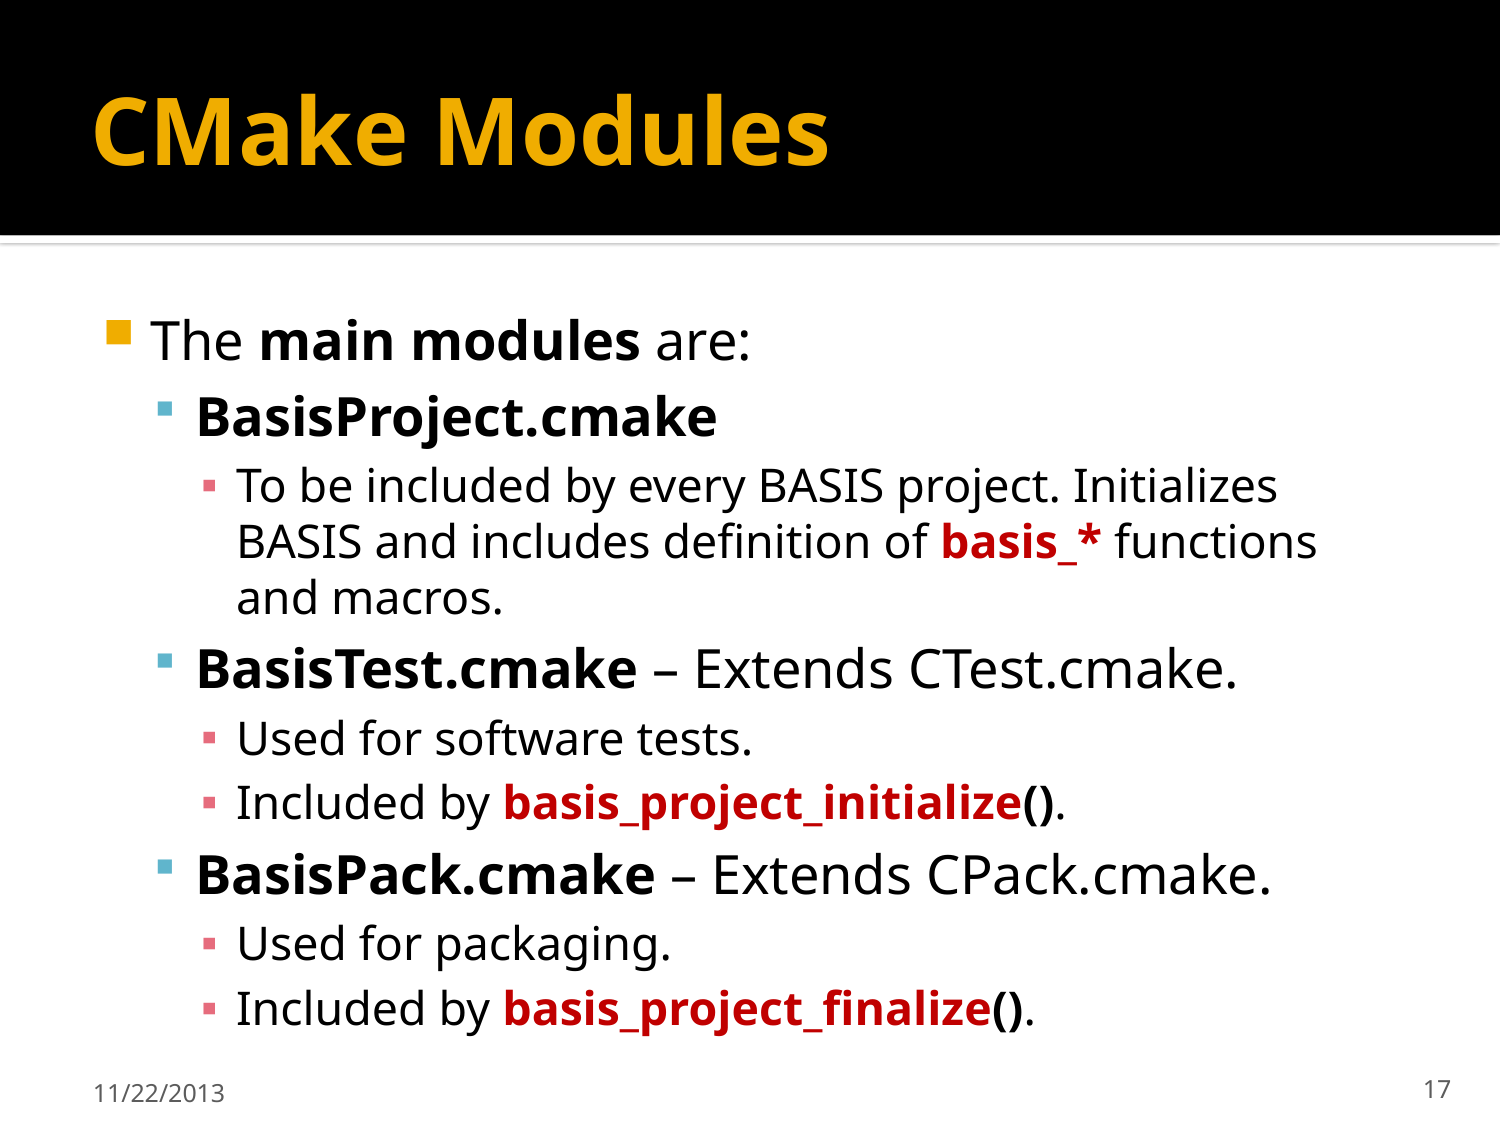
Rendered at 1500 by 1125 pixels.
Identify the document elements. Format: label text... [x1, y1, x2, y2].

title CMake Modules [75, 25, 1425, 231]
slide_number 17 [1345, 1062, 1467, 1108]
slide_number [75, 1062, 238, 1108]
list The main modules are: BasisProject.cmake To be included by every BASIS project. Initializes BASIS and includes definition of basis_* functions and macros. BasisTest.cmake – Extends CTest.cmake. Used for software tests. Included by basis_project_initialize(). BasisPack.cmake – Extends CPack.cmake. Used for packaging. Included by basis_project_finalize(). [75, 291, 1425, 1050]
